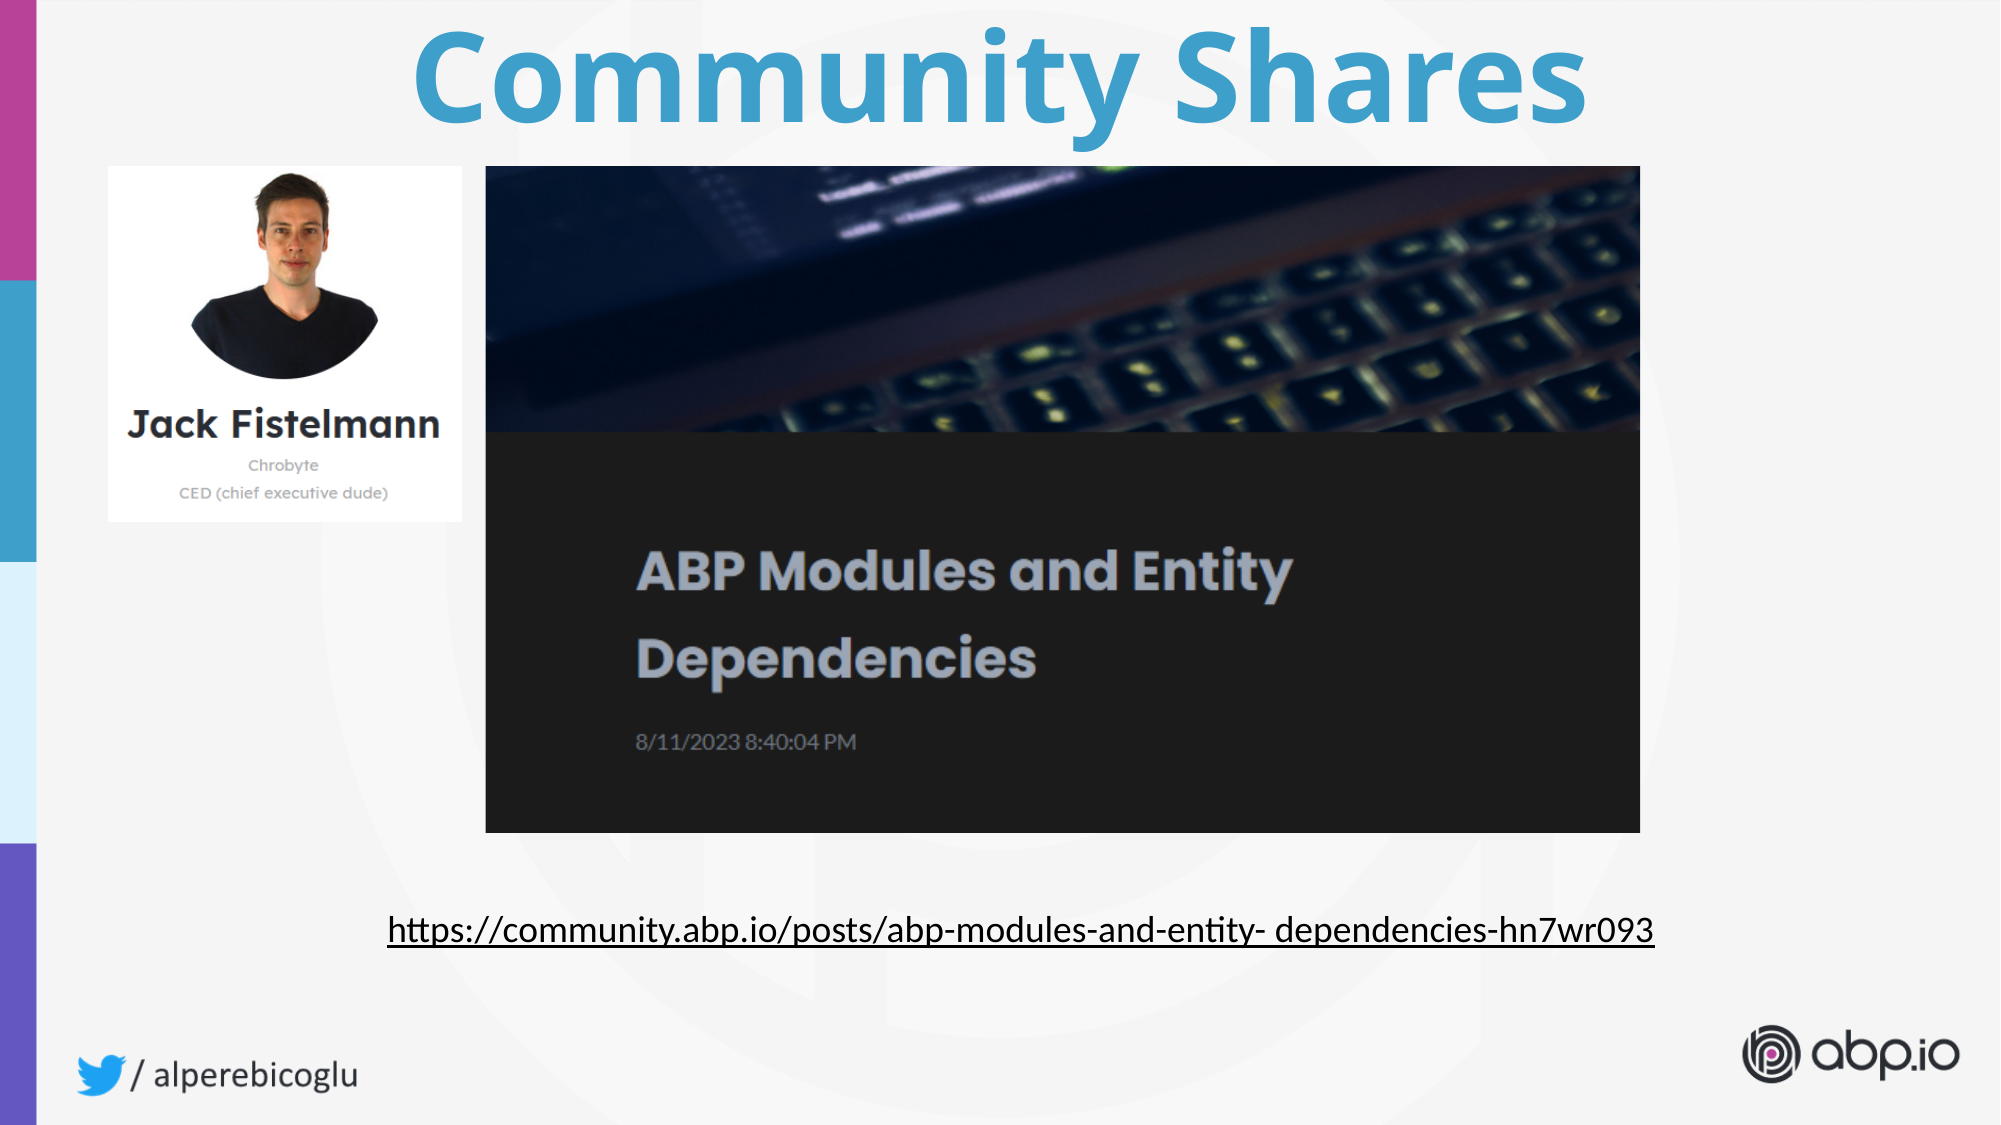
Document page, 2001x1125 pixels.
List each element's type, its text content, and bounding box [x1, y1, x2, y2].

picture [0, 0, 2001, 1125]
text_box https://community.abp.io/posts/abp-modules-and-entity- dependencies-hn7wr093 [50, 897, 2000, 958]
text_box Community Shares [0, 12, 2000, 132]
